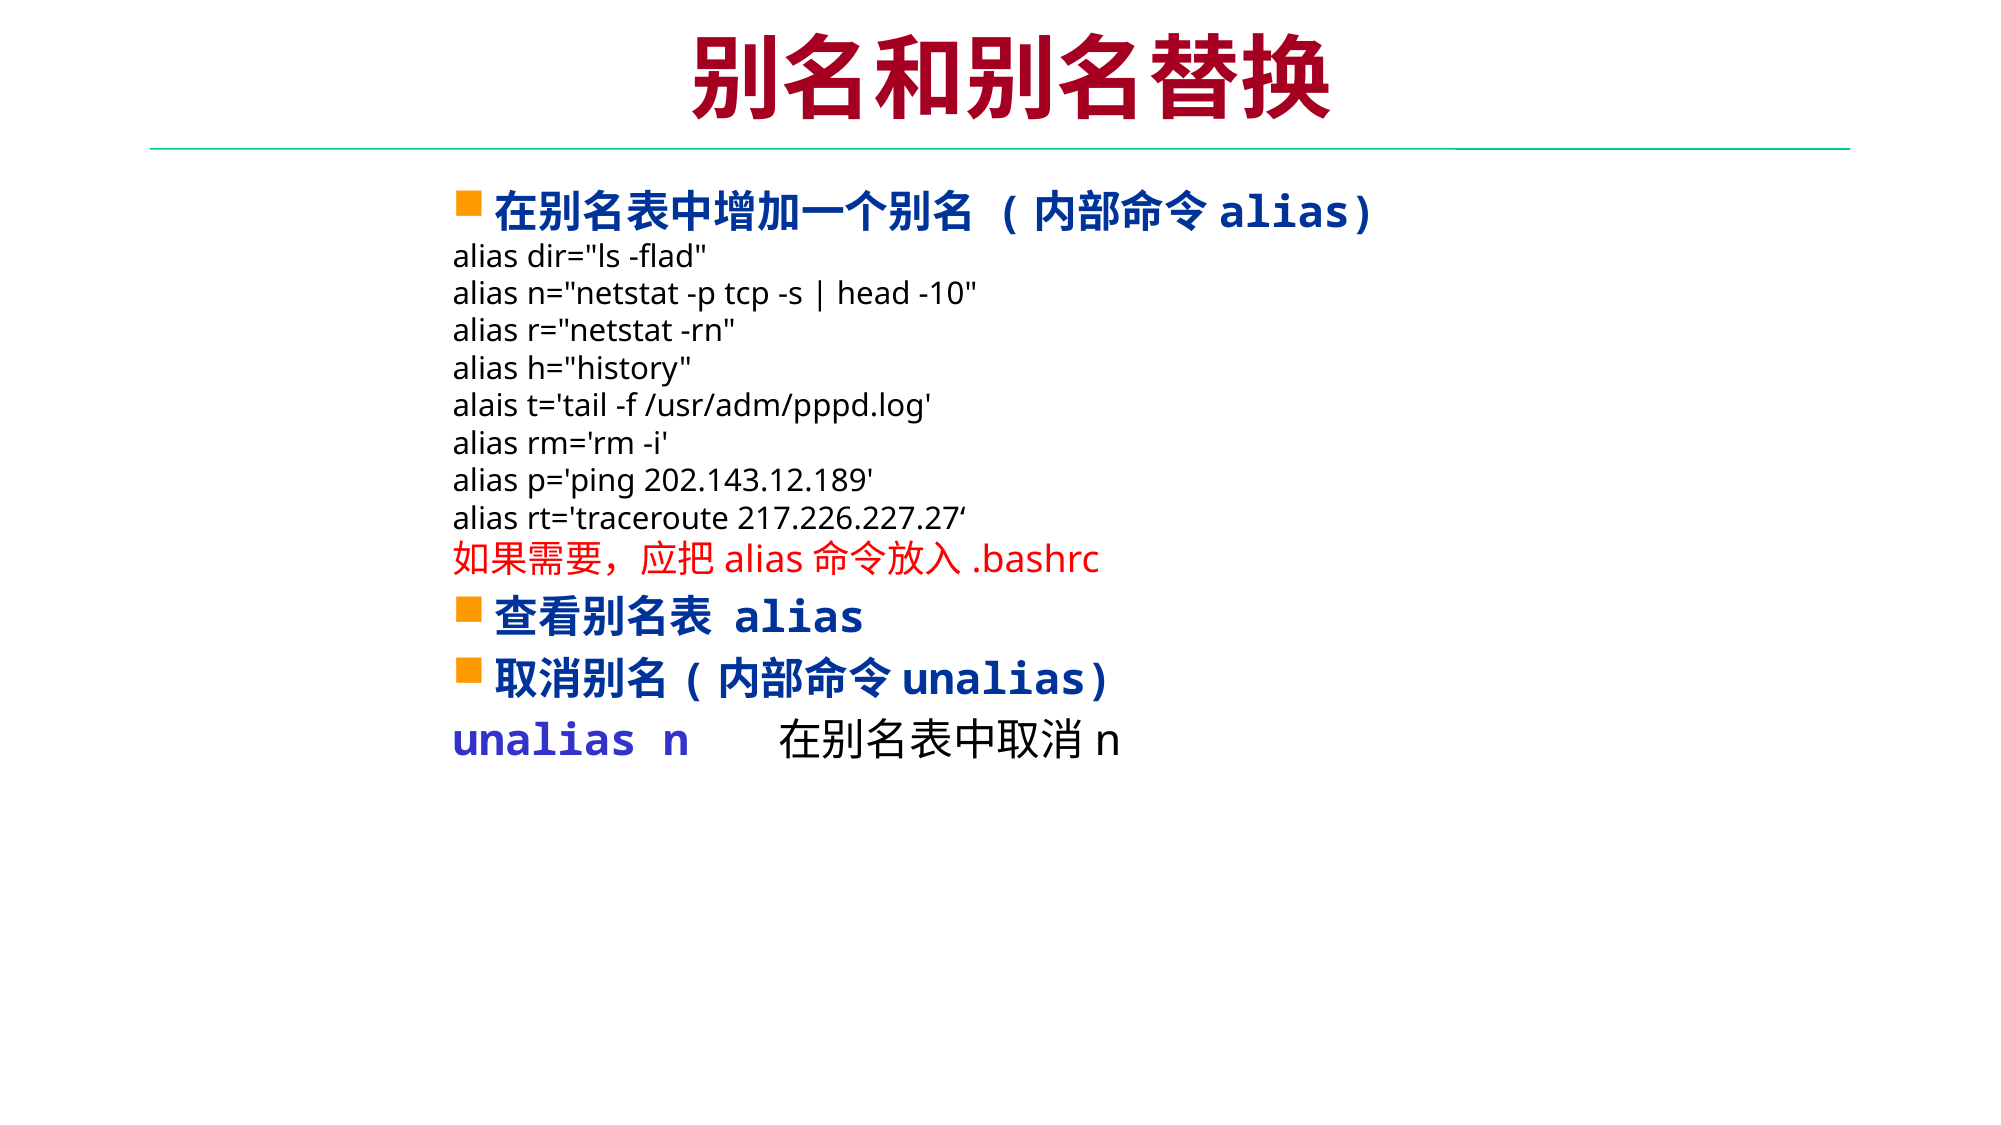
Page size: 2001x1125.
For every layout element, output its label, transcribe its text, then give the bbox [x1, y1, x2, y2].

text_box 别名和别名替换 [373, 18, 1649, 149]
text_box 在别名表中增加一个别名 (内部命令alias) alias dir="ls -flad" alias n="netstat -p tcp -s | head -10" alias r="netstat -rn" alias h="history" alais t='tail -f /usr/adm/pppd.log' alias rm='rm -i' alias p='ping 202.143.12.189' alias rt='traceroute 217.226.227.27‘ 如果需要，应把alias命令放入.bashrc 查看别名表 alias 取消别名(内部命令unalias) unalias n 在别名表中取消n [441, 177, 1582, 772]
